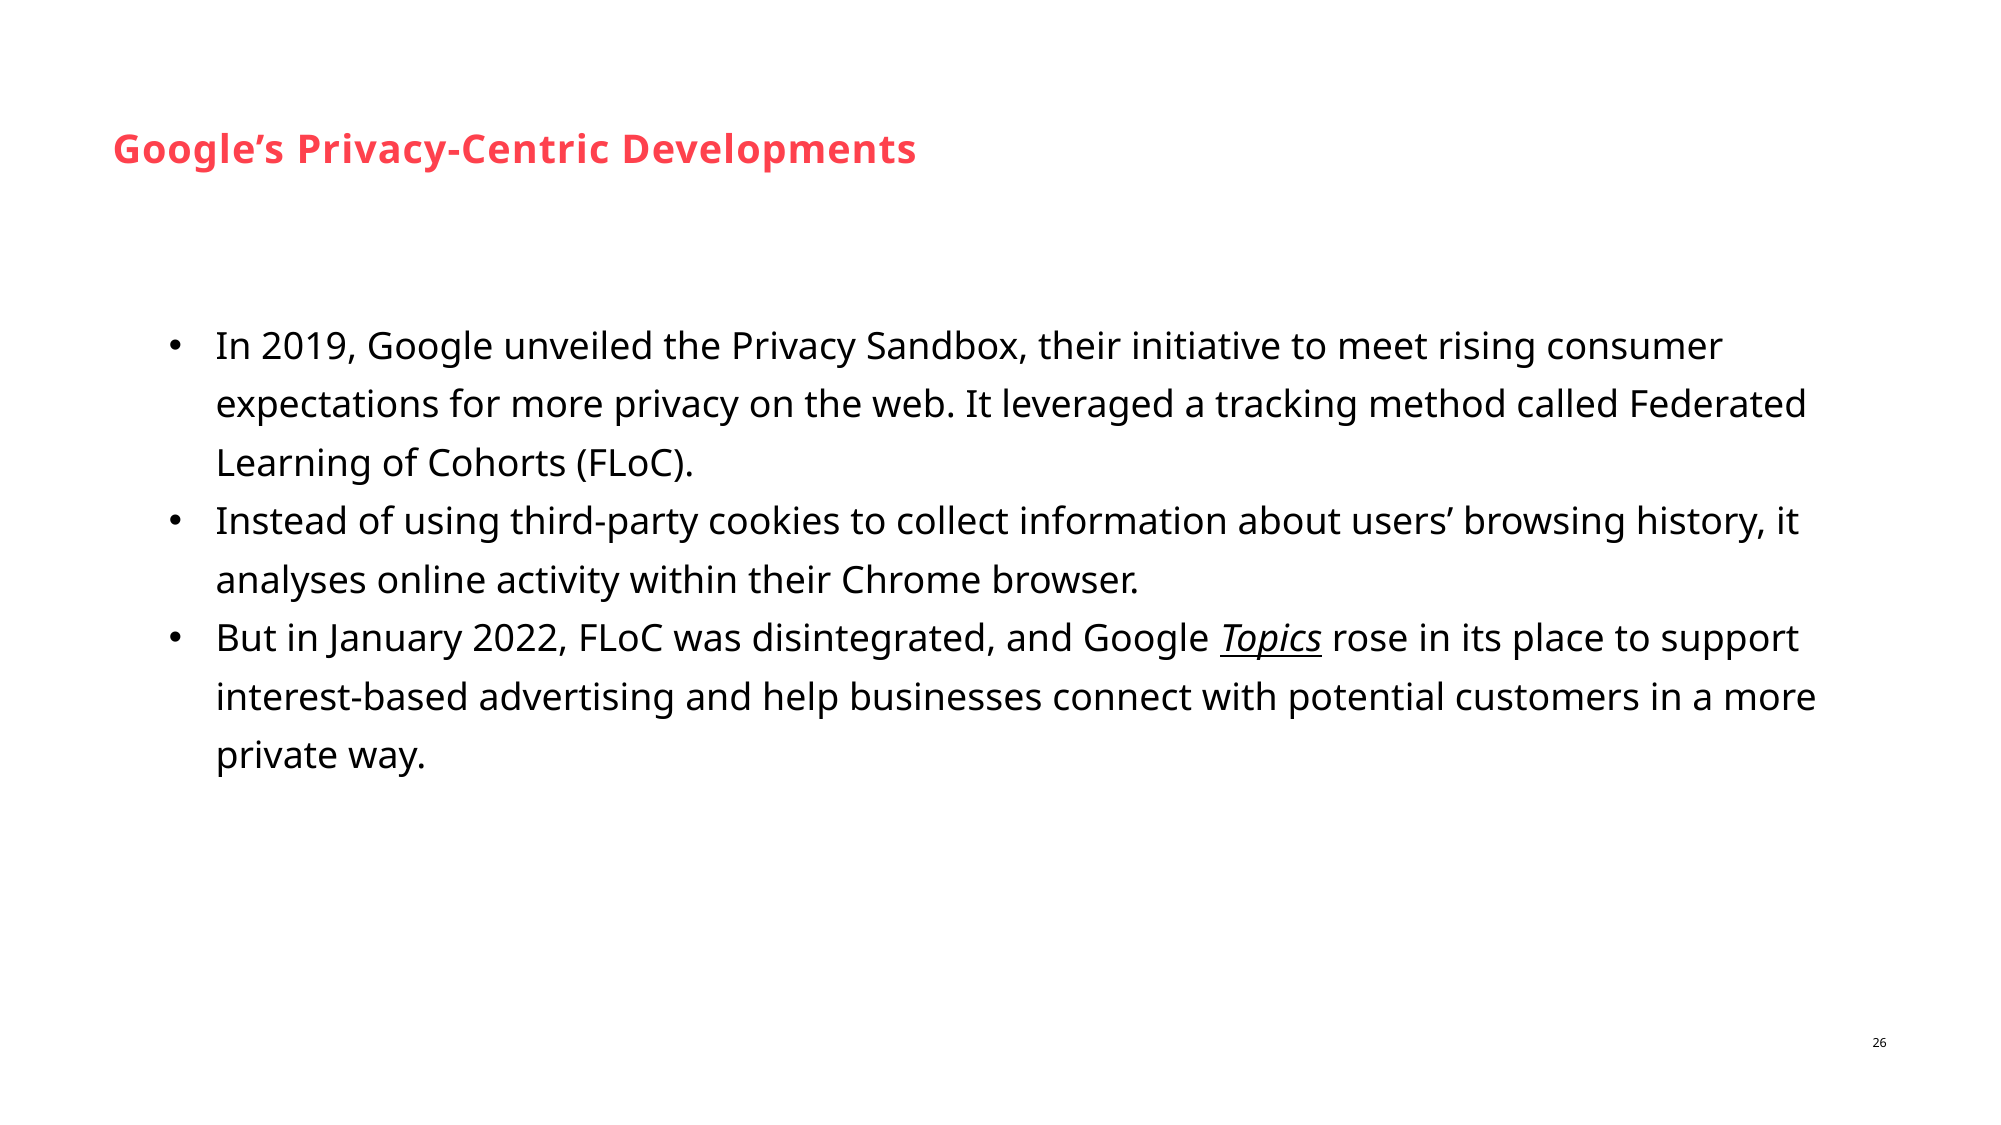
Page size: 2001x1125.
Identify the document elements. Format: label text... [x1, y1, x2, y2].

title Google’s Privacy-Centric Developments [112, 109, 1887, 166]
list In 2019, Google unveiled the Privacy Sandbox, their initiative to meet rising consumer expectations for more privacy on the web. It leveraged a tracking method called Federated Learning of Cohorts (FLoC). Instead of using third-party cookies to collect information about users’ browsing history, it analyses online activity within their Chrome browser. But in January 2022, FLoC was disintegrated, and Google Topics rose in its place to support interest-based advertising and help businesses connect with potential customers in a more private way. [112, 214, 1887, 929]
